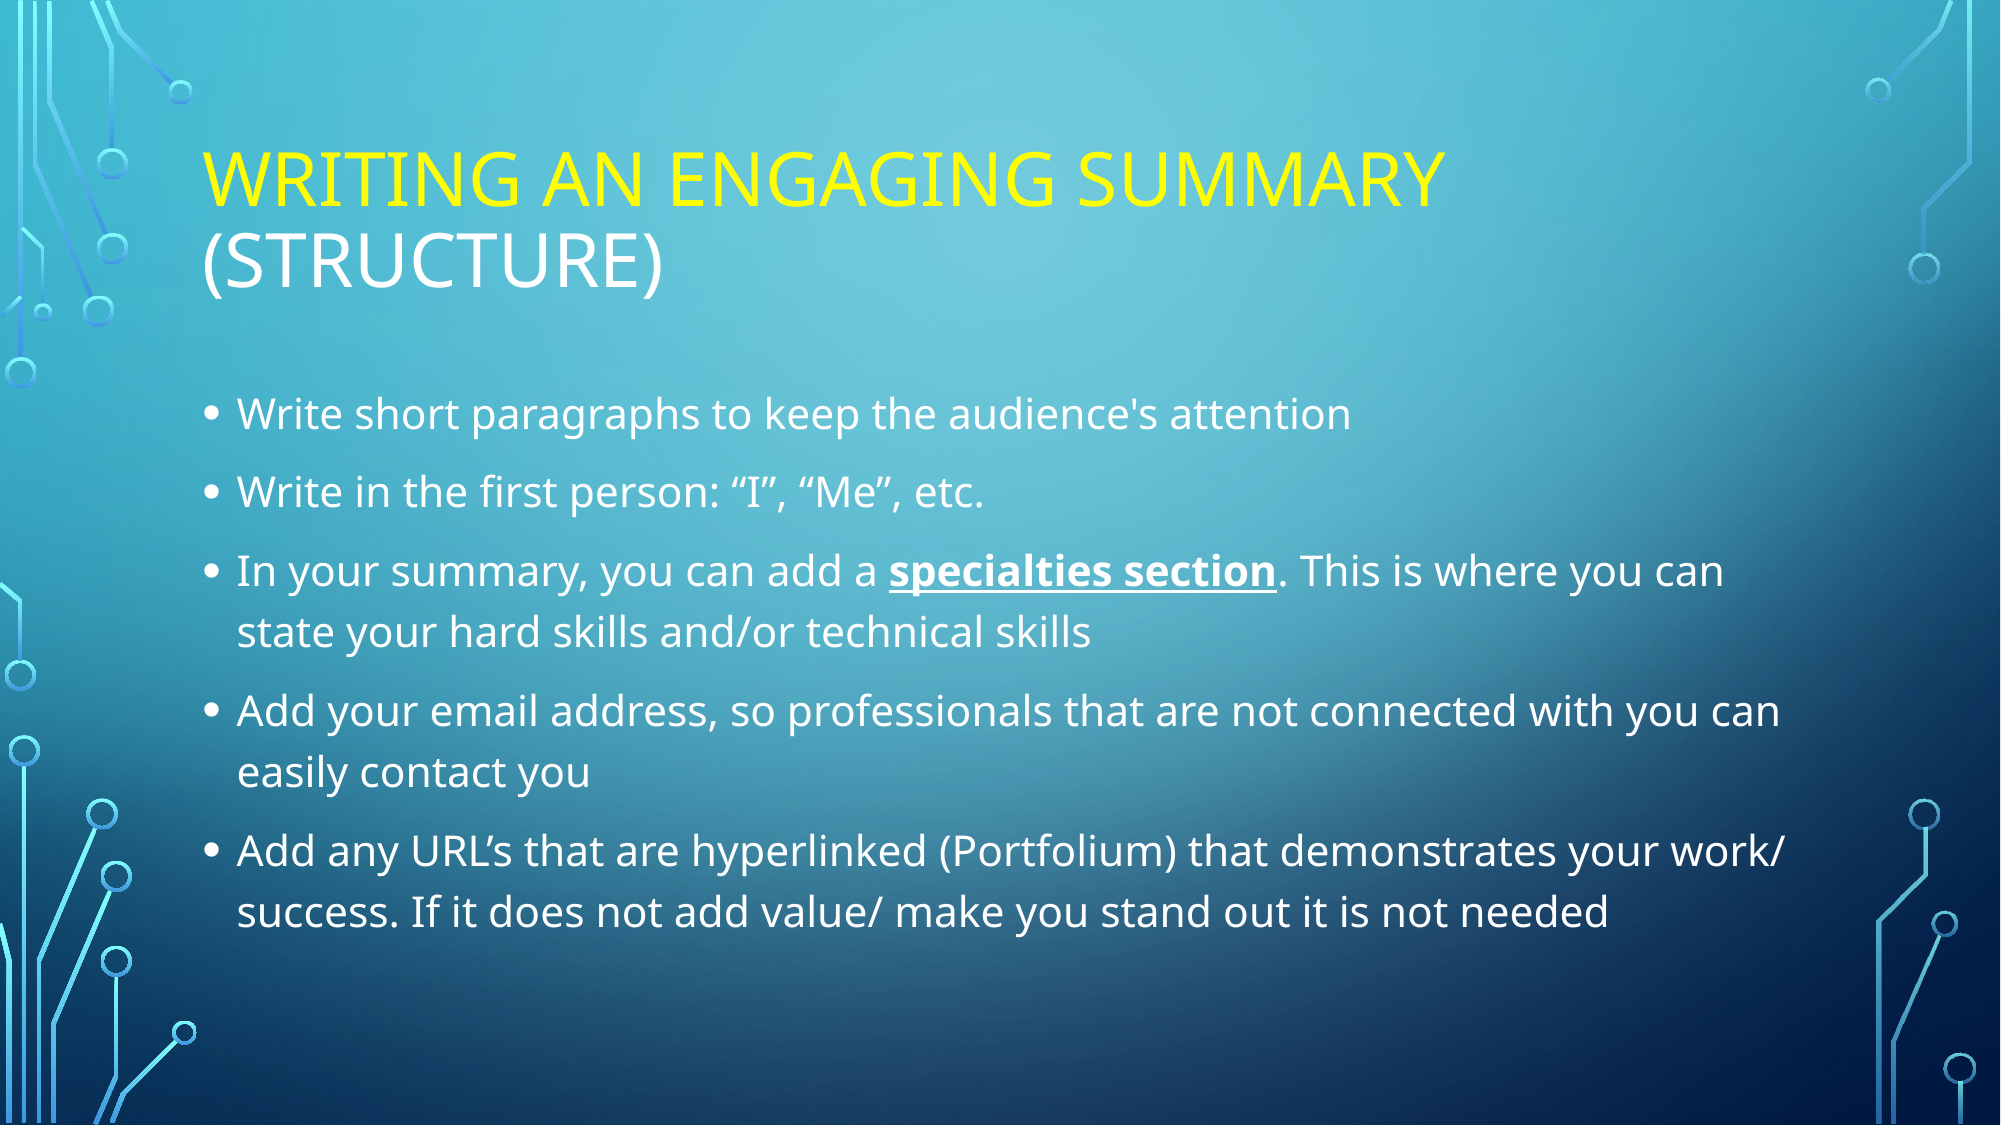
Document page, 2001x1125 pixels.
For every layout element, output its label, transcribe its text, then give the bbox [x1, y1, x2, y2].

list Write short paragraphs to keep the audience's attention Write in the first person: “I”, “Me”, etc. In your summary, you can add a specialties section. This is where you can state your hard skills and/or technical skills Add your email address, so professionals that are not connected with you can easily contact you Add any URL’s that are hyperlinked (Portfolium) that demonstrates your work/ success. If it does not add value/ make you stand out it is not needed [187, 369, 1849, 950]
title Writing an engaging summary (structure) [187, 101, 1813, 344]
